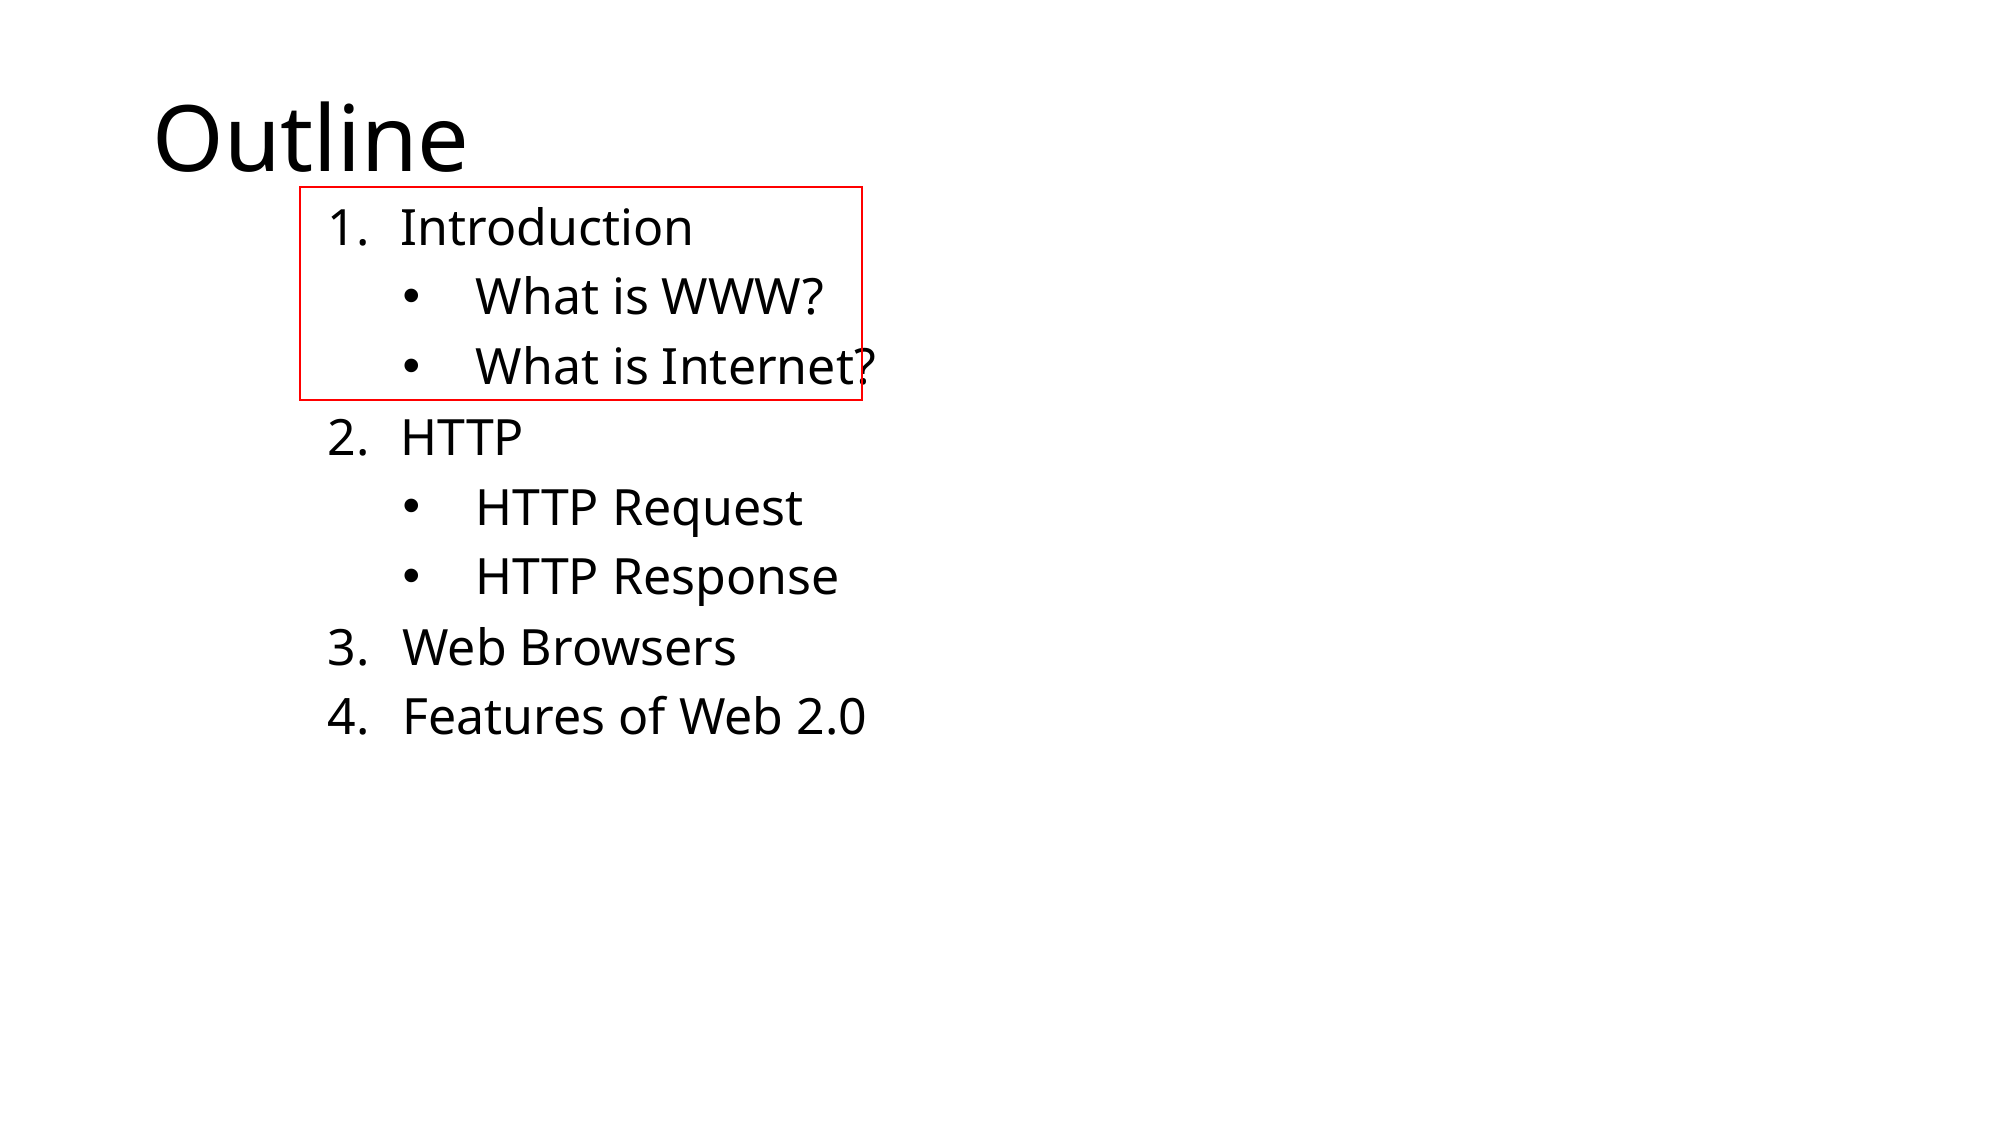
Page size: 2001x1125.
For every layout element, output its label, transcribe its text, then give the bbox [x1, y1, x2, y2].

title Outline [137, 59, 1863, 224]
text_box [299, 186, 863, 401]
text_box Introduction What is WWW? What is Internet? HTTP HTTP Request HTTP Response Web Browsers Features of Web 2.0 [312, 187, 1663, 1038]
